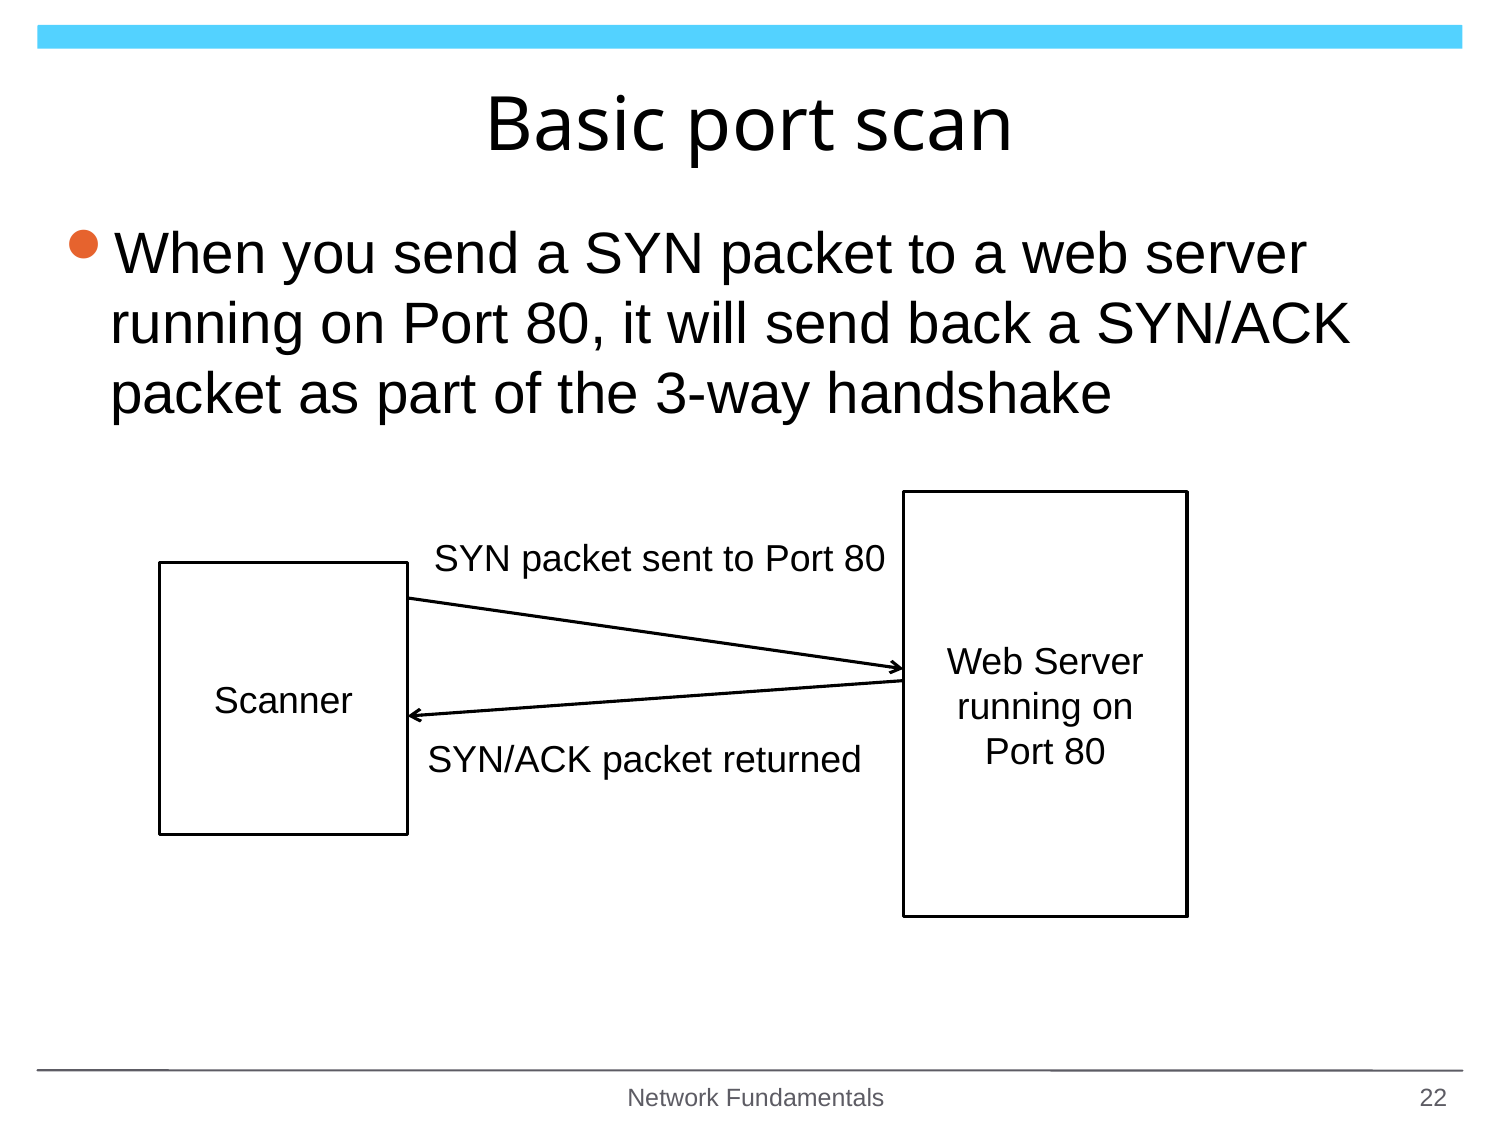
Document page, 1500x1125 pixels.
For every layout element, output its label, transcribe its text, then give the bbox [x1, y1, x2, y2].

text_box Scanner [158, 561, 409, 836]
text_box SYN packet sent to Port 80 [419, 527, 901, 584]
title Basic port scan [50, 45, 1450, 197]
slide_number 22 [1112, 1069, 1463, 1123]
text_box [407, 597, 904, 668]
list When you send a SYN packet to a web server running on Port 80, it will send back a SYN/ACK packet as part of the 3-way handshake [50, 208, 1450, 1050]
text_box SYN/ACK packet returned [412, 728, 878, 788]
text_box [407, 680, 904, 717]
text_box Web Server running on Port 80 [902, 490, 1189, 918]
footer Network Fundamentals [474, 1069, 1038, 1123]
